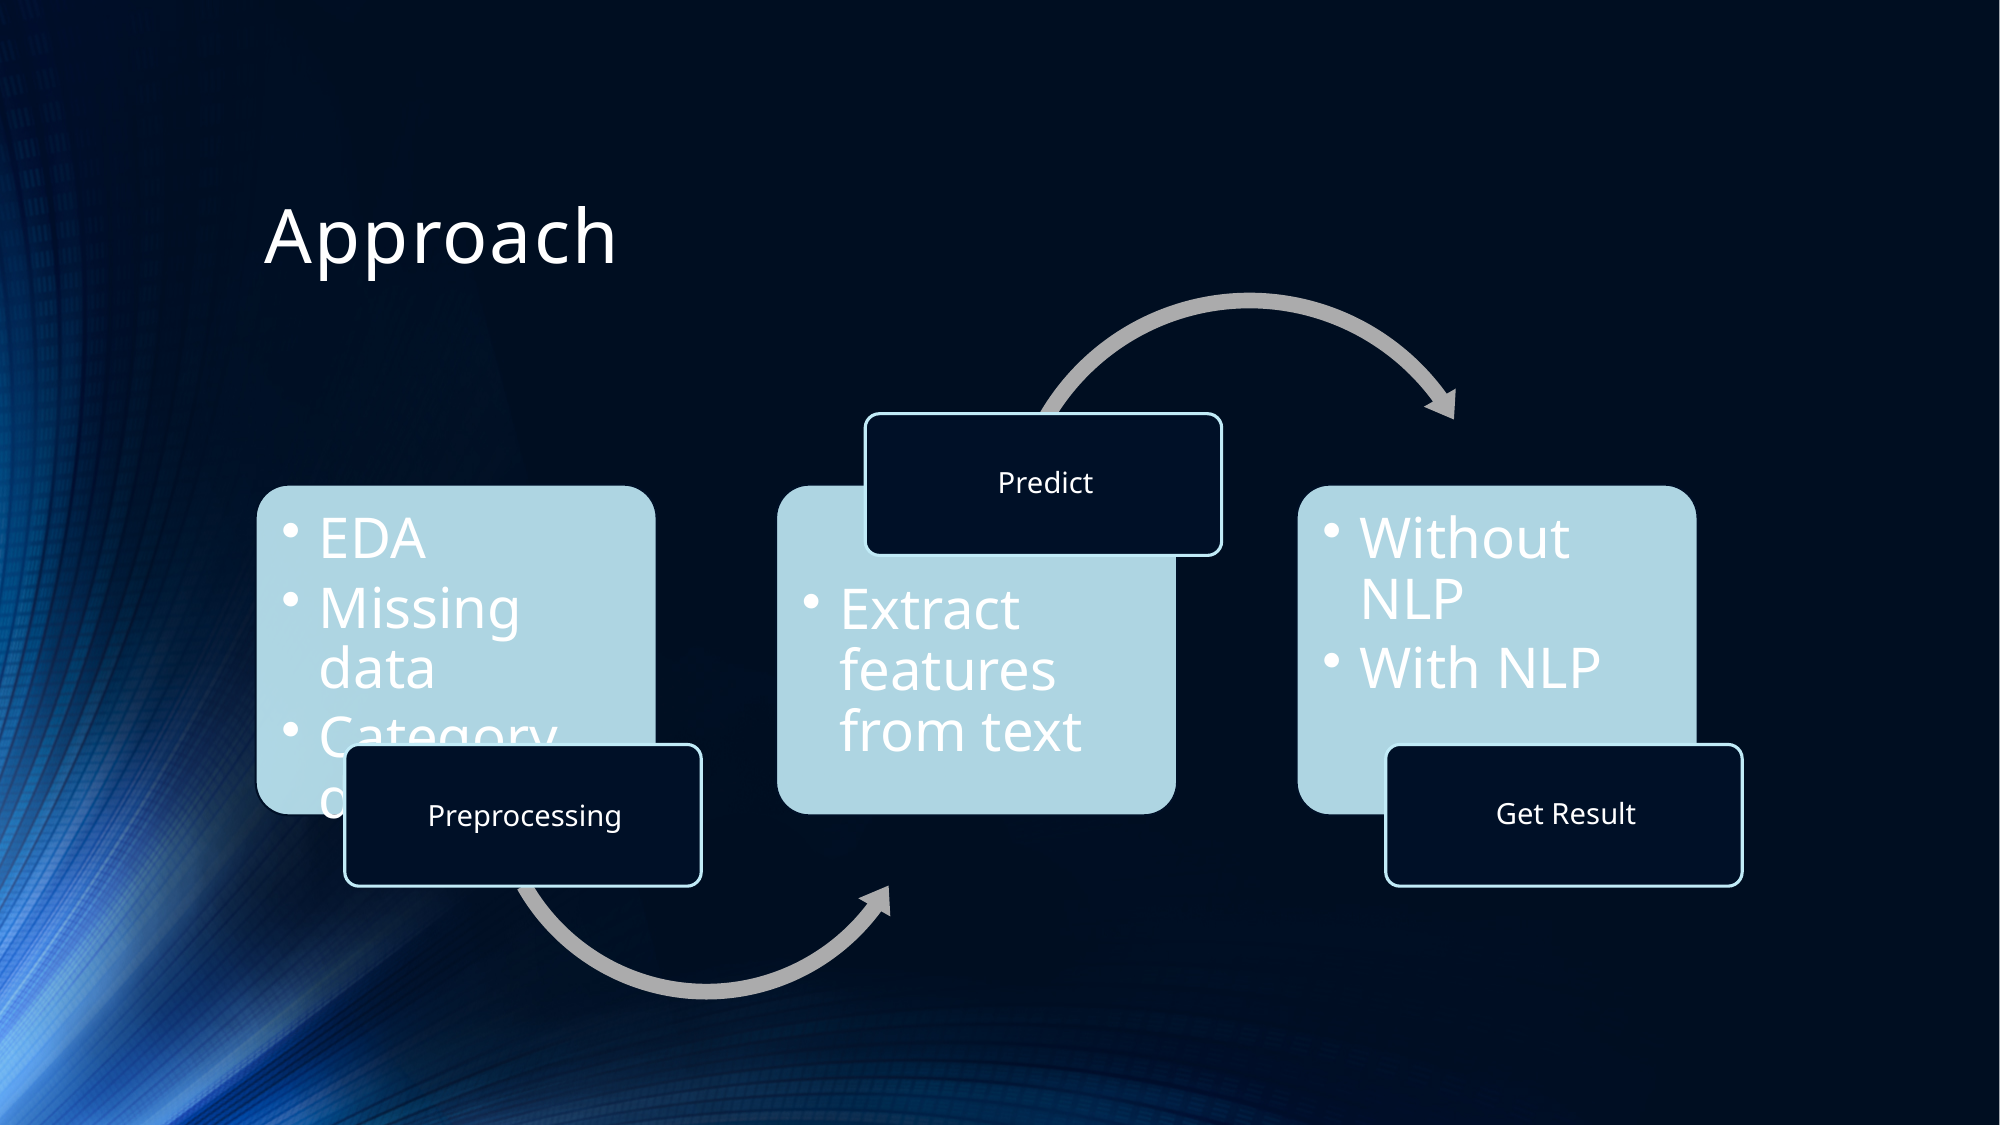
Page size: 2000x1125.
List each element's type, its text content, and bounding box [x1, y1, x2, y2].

title Approach [249, 62, 1750, 288]
picture [0, 0, 2000, 1125]
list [249, 312, 1749, 988]
